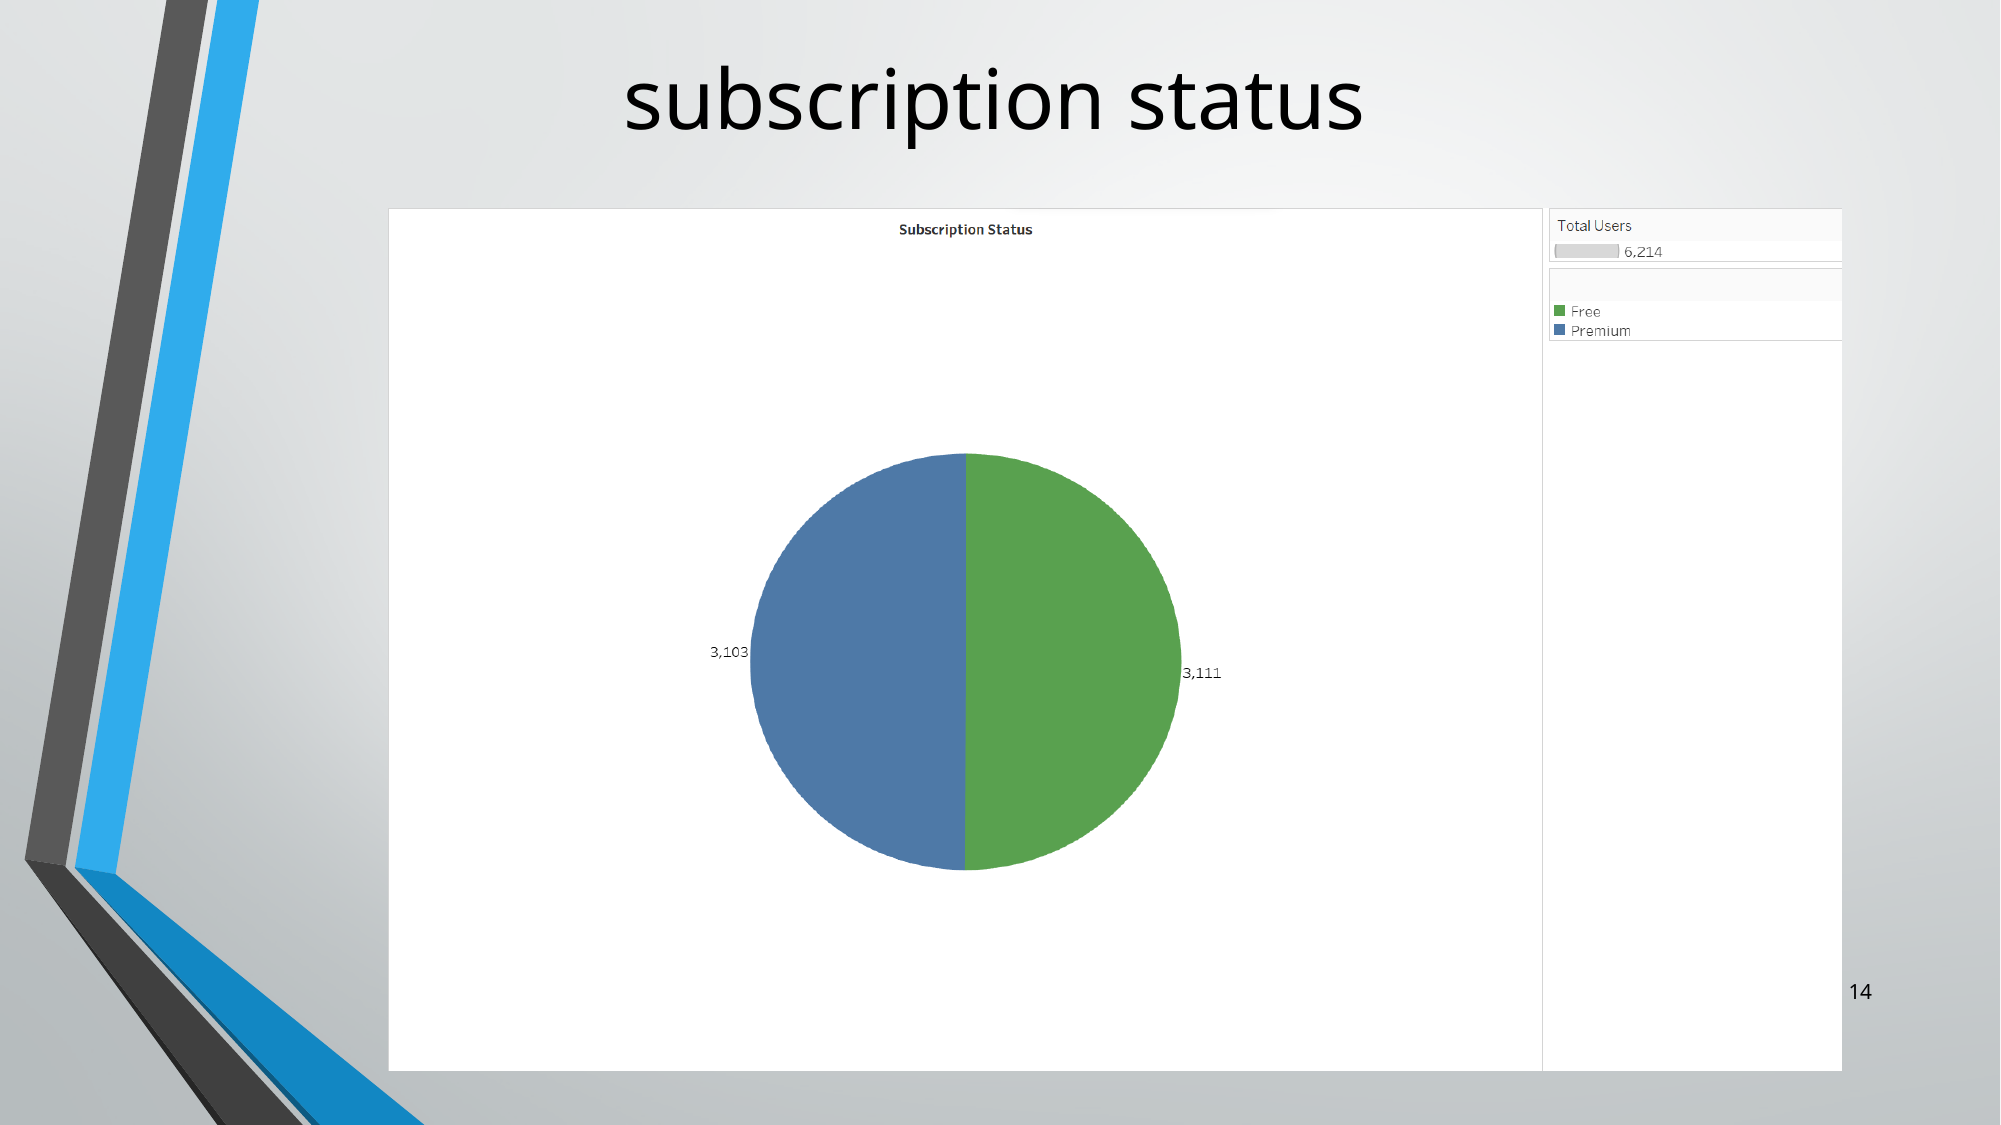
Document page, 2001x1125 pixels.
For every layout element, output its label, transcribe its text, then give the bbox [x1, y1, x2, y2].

slide_number 14 [1843, 962, 1887, 1023]
title subscription status [173, 30, 1817, 161]
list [388, 207, 1843, 1071]
